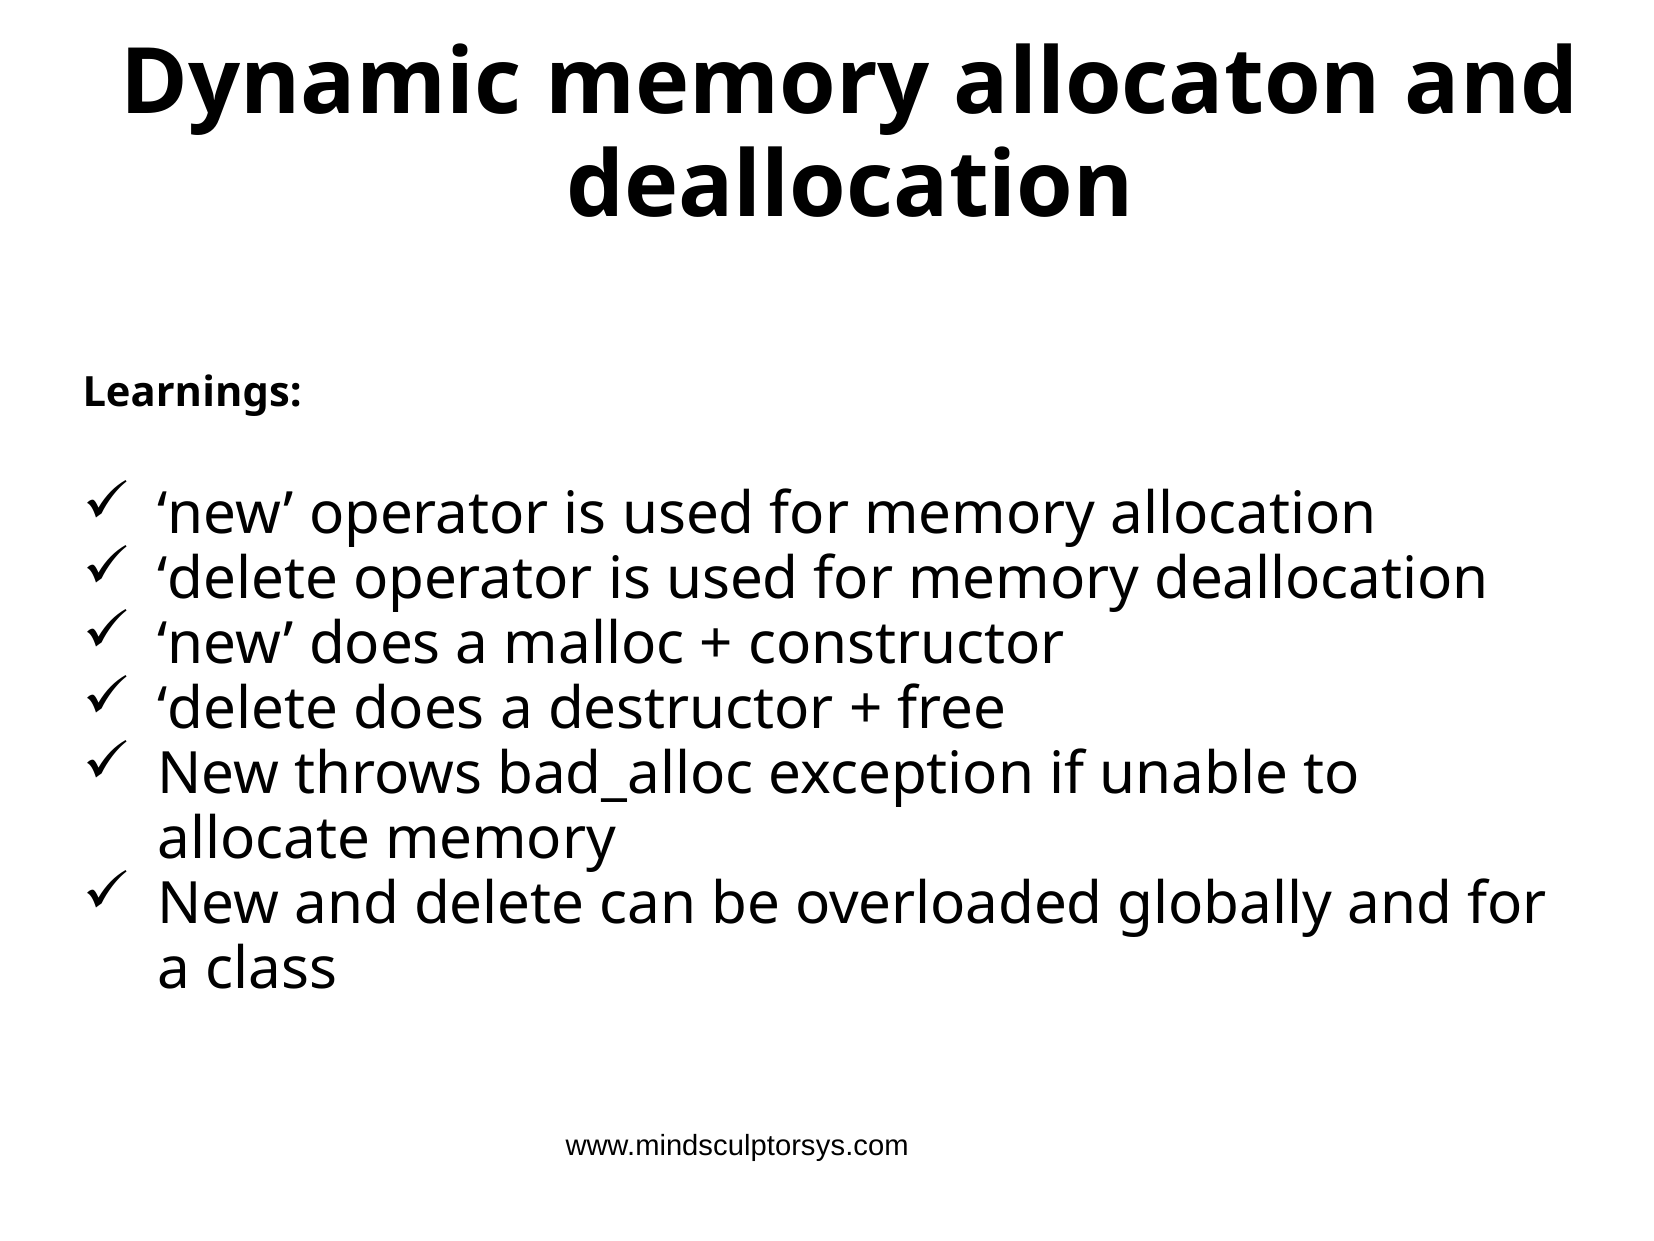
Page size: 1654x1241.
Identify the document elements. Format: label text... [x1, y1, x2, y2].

subtitle Learnings: ‘new’ operator is used for memory allocation ‘delete operator is used for memory deallocation ‘new’ does a malloc + constructor ‘delete does a destructor + free New throws bad_alloc exception if unable to allocate memory New and delete can be overloaded globally and for a class [82, 233, 1571, 1128]
footer www.mindsculptorsys.com [565, 1129, 1090, 1215]
title Dynamic memory allocaton and deallocation [106, 38, 1595, 231]
